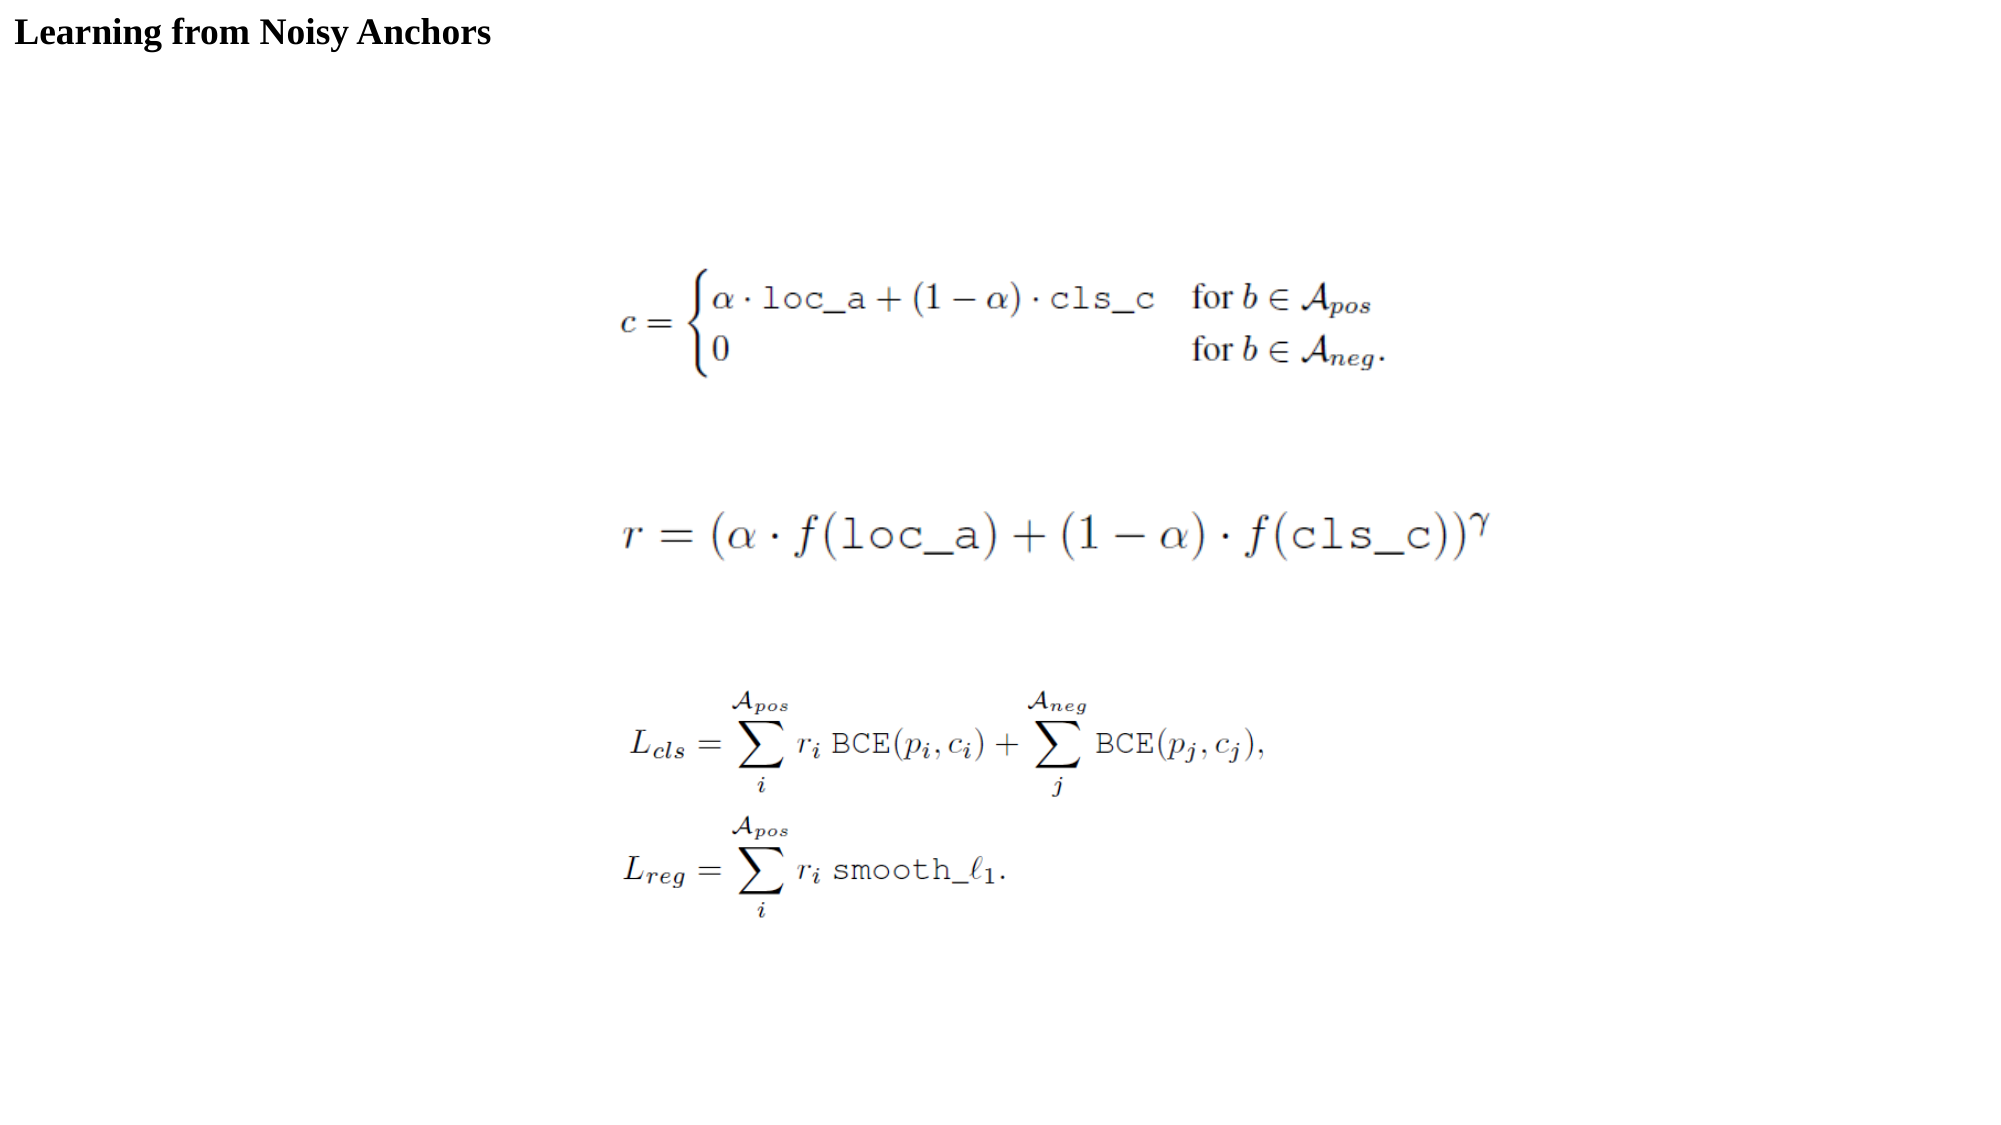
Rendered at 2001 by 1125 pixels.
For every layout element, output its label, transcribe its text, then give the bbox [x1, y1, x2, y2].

text_box Learning from Noisy Anchors [0, 0, 515, 60]
picture [610, 687, 1273, 923]
picture [610, 502, 1494, 571]
picture [610, 266, 1389, 380]
